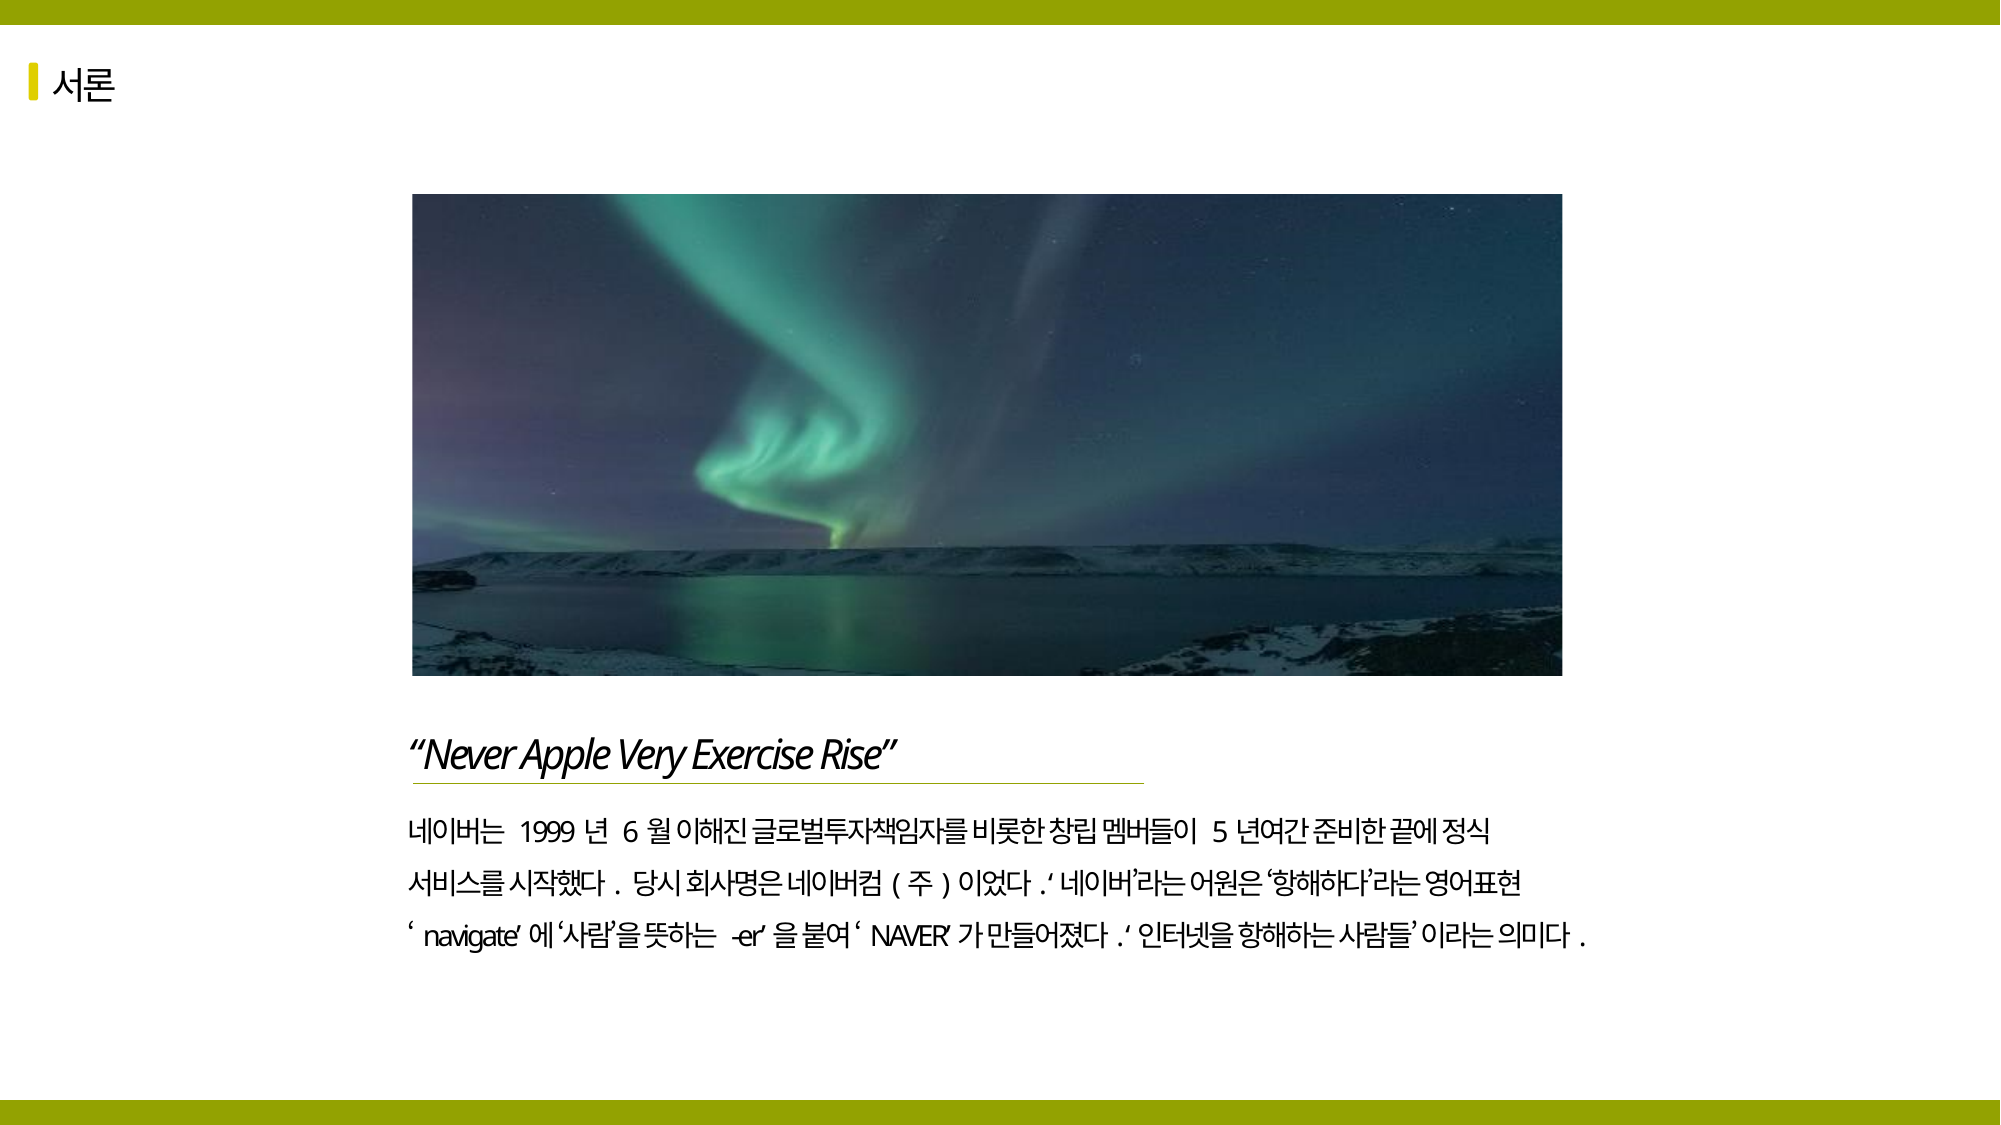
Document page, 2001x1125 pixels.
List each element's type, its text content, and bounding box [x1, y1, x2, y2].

text_box [0, 0, 2000, 26]
picture [412, 194, 1563, 676]
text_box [392, 720, 1595, 1010]
text_box [0, 1099, 2000, 1125]
text_box 서론 [0, 54, 169, 115]
